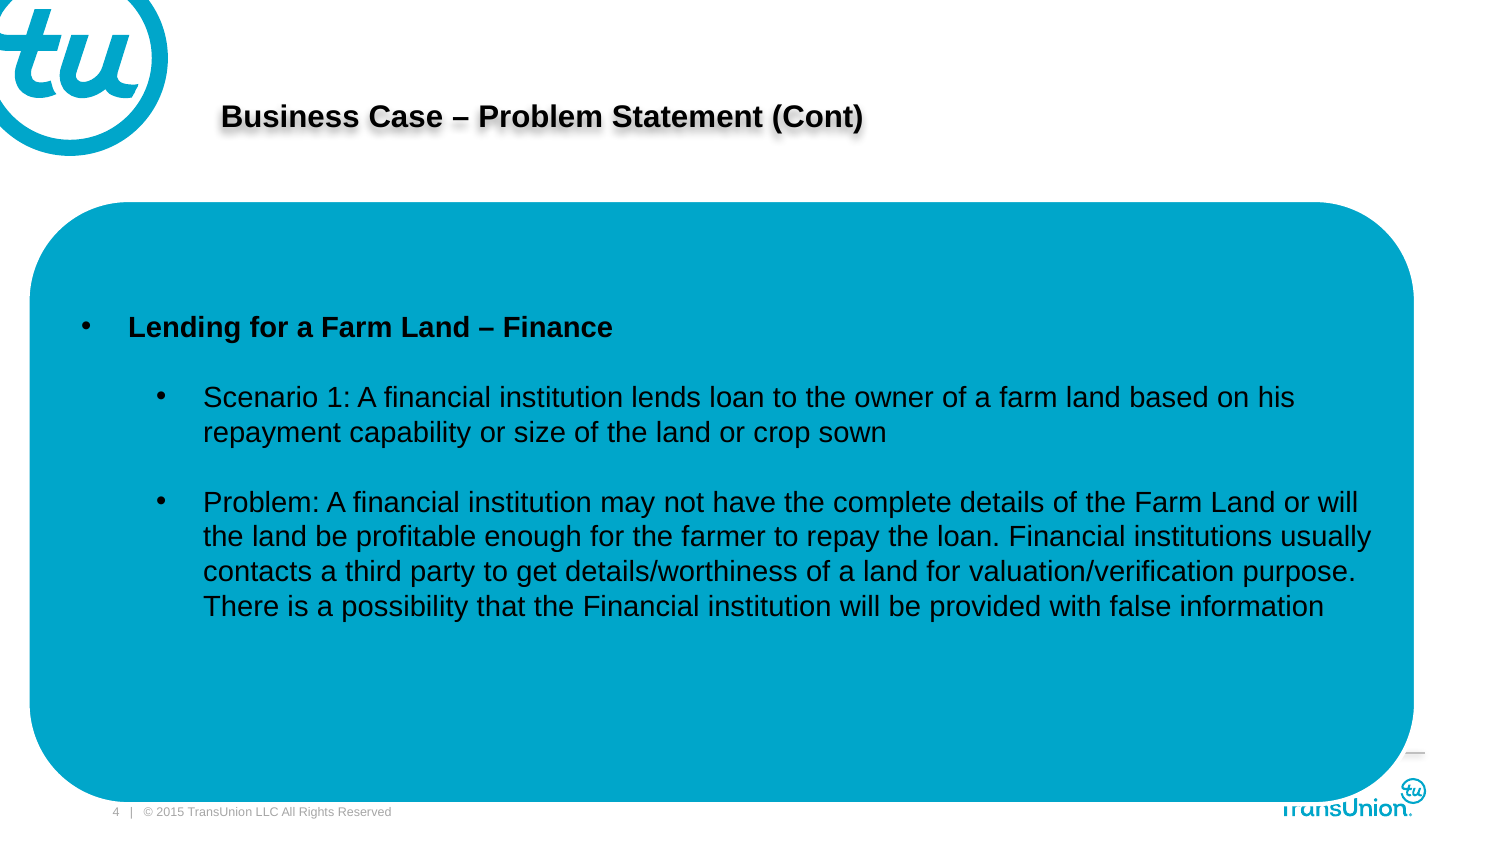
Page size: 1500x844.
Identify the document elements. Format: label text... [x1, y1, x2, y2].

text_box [27, 199, 1417, 805]
title Business Case – Problem Statement (Cont) [220, 95, 1322, 134]
